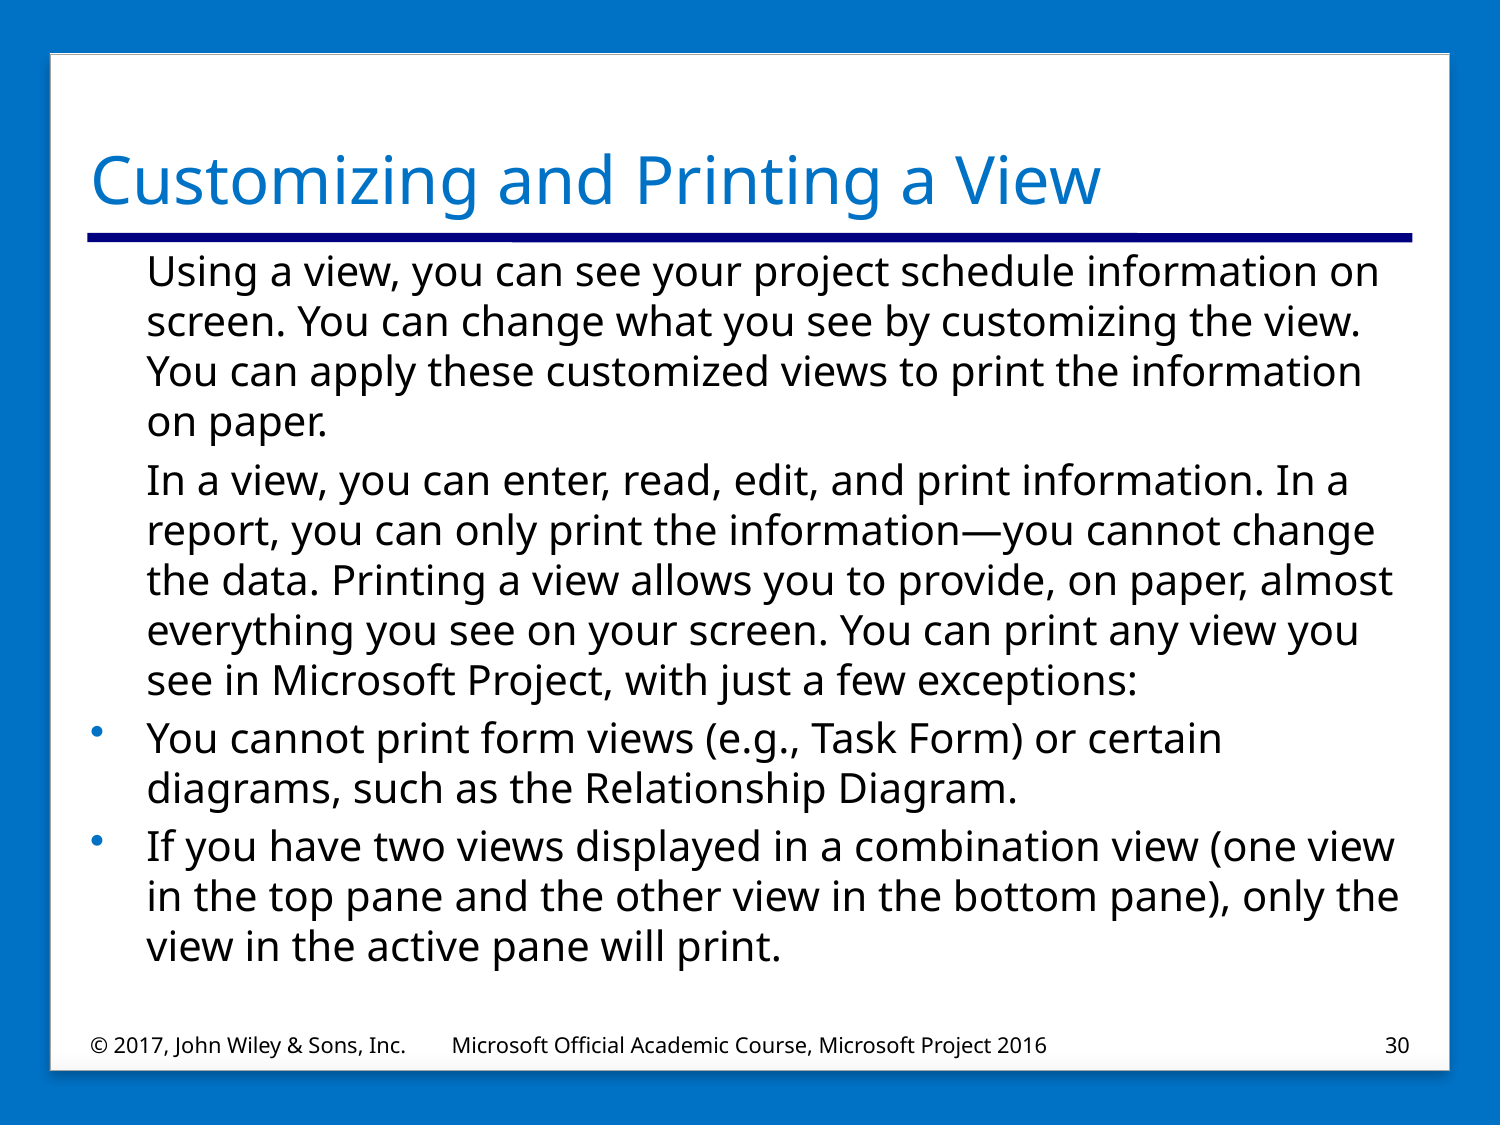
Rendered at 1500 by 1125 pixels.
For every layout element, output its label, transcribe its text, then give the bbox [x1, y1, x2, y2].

title Customizing and Printing a View [74, 74, 1426, 226]
footer Microsoft Official Academic Course, Microsoft Project 2016 [431, 1024, 1069, 1103]
list Using a view, you can see your project schedule information on screen. You can change what you see by customizing the view. You can apply these customized views to print the information on paper. In a view, you can enter, read, edit, and print information. In a report, you can only print the information—you cannot change the data. Printing a view allows you to provide, on paper, almost everything you see on your screen. You can print any view you see in Microsoft Project, with just a few exceptions: You cannot print form views (e.g., Task Form) or certain diagrams, such as the Relationship Diagram. If you have two views displayed in a combination view (one view in the top pane and the other view in the bottom pane), only the view in the active pane will print. [75, 237, 1425, 1063]
slide_number © 2017, John Wiley & Sons, Inc. [74, 1024, 426, 1103]
slide_number 30 [1074, 1024, 1426, 1103]
